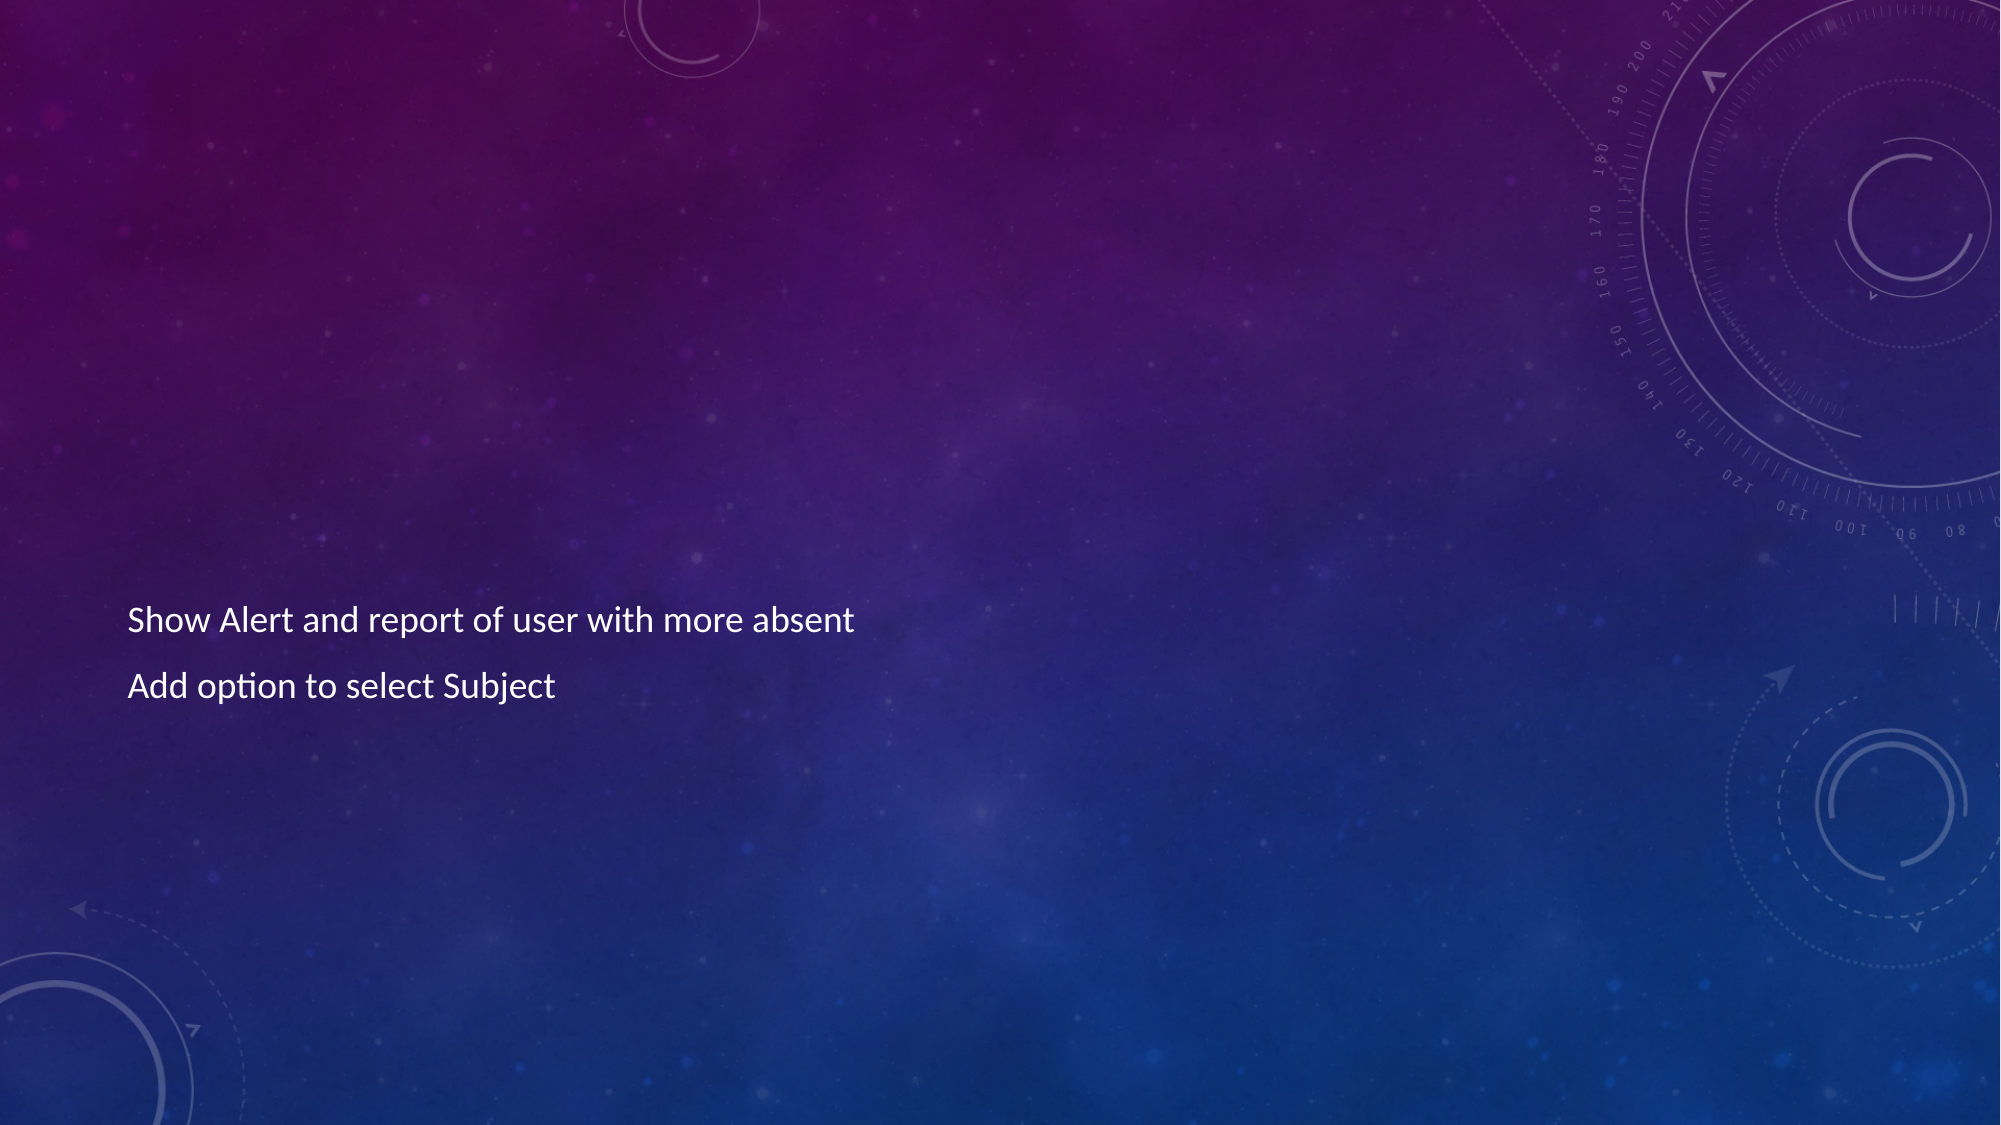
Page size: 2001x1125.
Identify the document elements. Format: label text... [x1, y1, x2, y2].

picture [0, 0, 2001, 1125]
list Show Alert and report of user with more absent Add option to select Subject [112, 351, 1775, 950]
